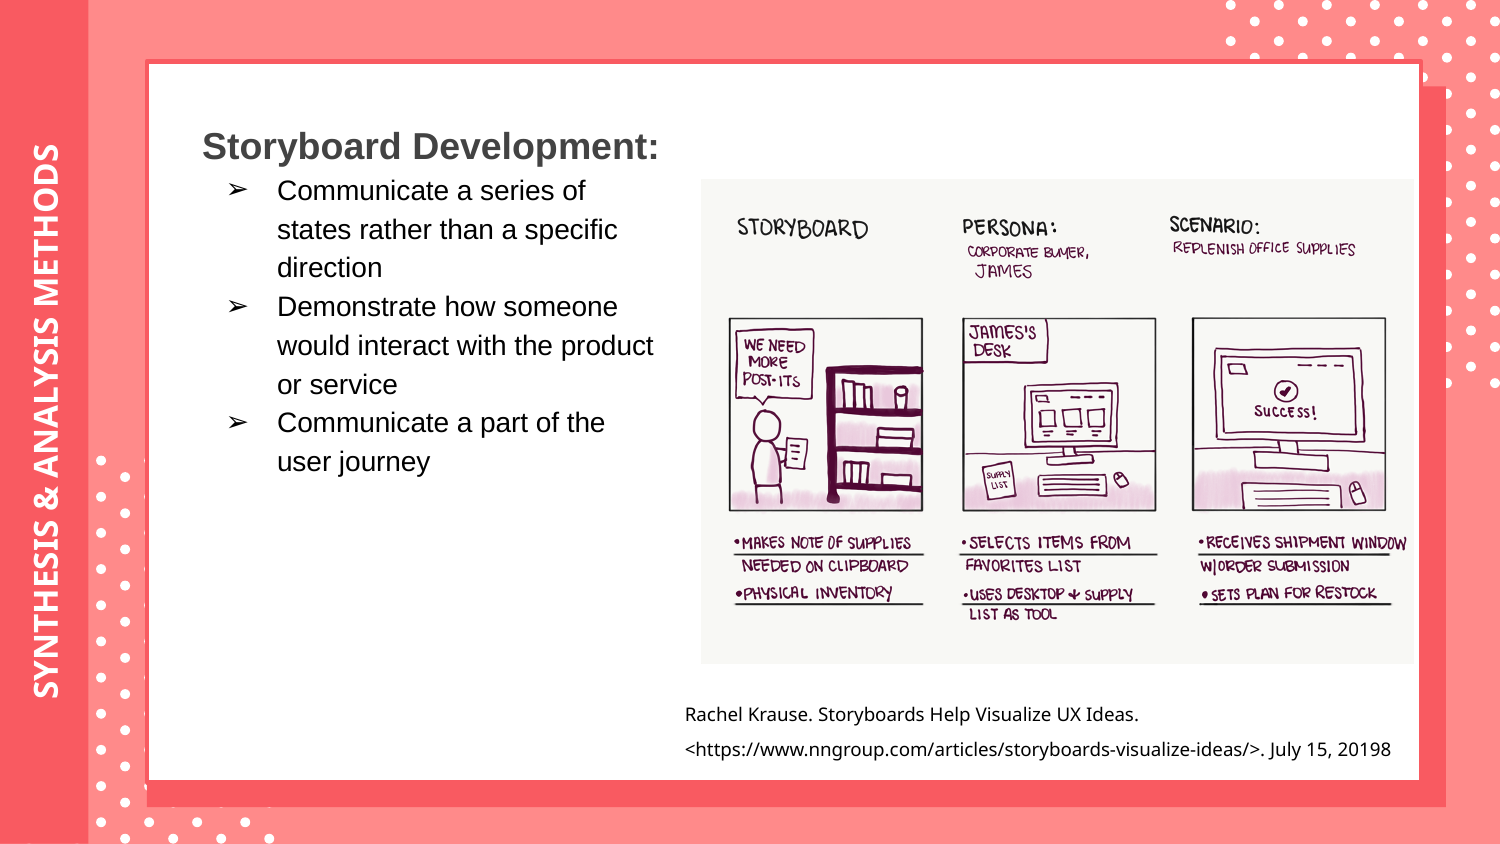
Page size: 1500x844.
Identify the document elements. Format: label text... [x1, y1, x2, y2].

subtitle Storyboard Development: Communicate a series of states rather than a specific direction Demonstrate how someone would interact with the product or service Communicate a part of the user journey [187, 100, 680, 744]
picture [701, 179, 1415, 665]
title SYNTHESIS & ANALYSIS METHODS [17, 41, 72, 803]
text_box Rachel Krause. Storyboards Help Visualize UX Ideas. <https://www.nngroup.com/articles/storyboards-visualize-ideas/>. July 15, 20198 [669, 687, 1414, 775]
